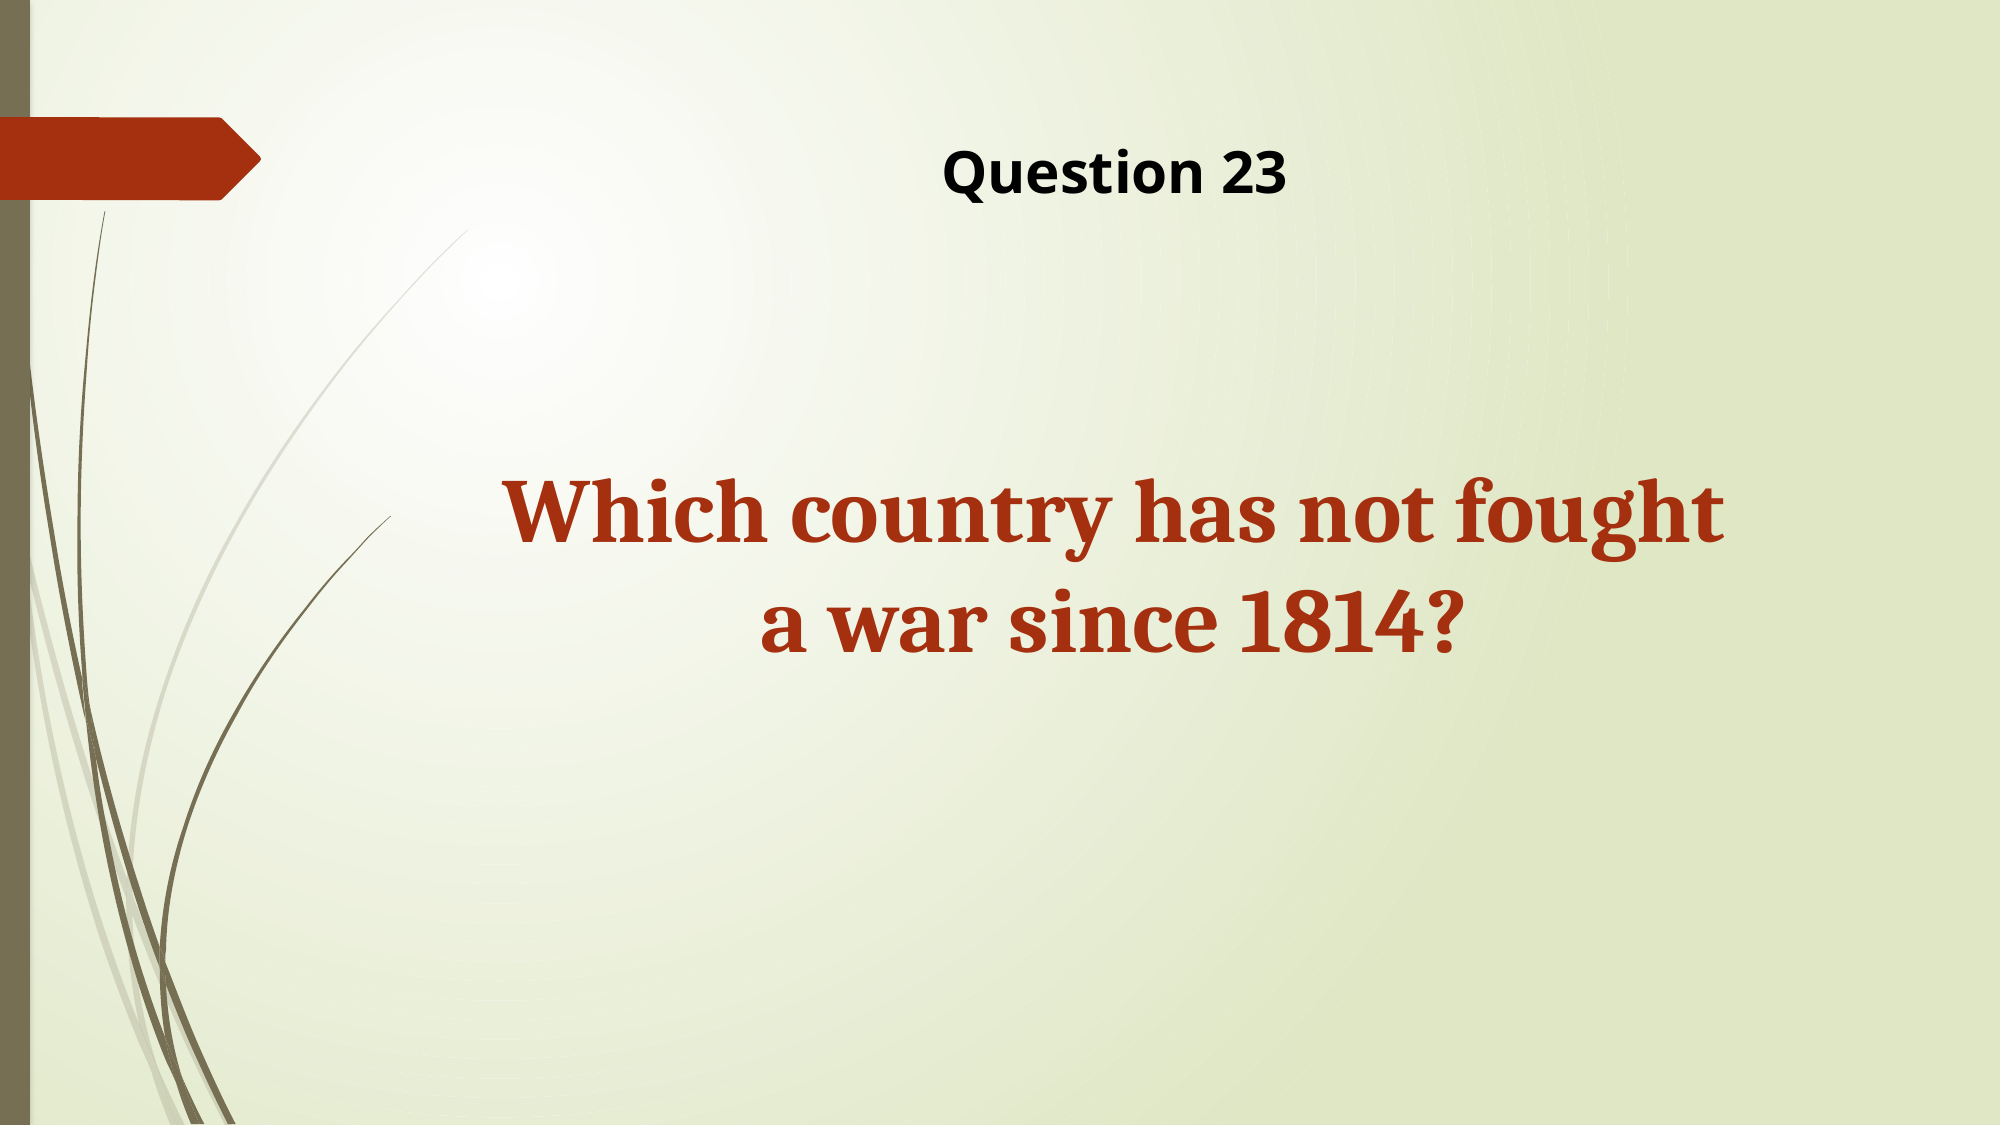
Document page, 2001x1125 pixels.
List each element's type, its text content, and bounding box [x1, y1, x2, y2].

text_box Question 23 [493, 127, 1736, 213]
text_box Which country has not fought a war since 1814? [481, 443, 1748, 679]
